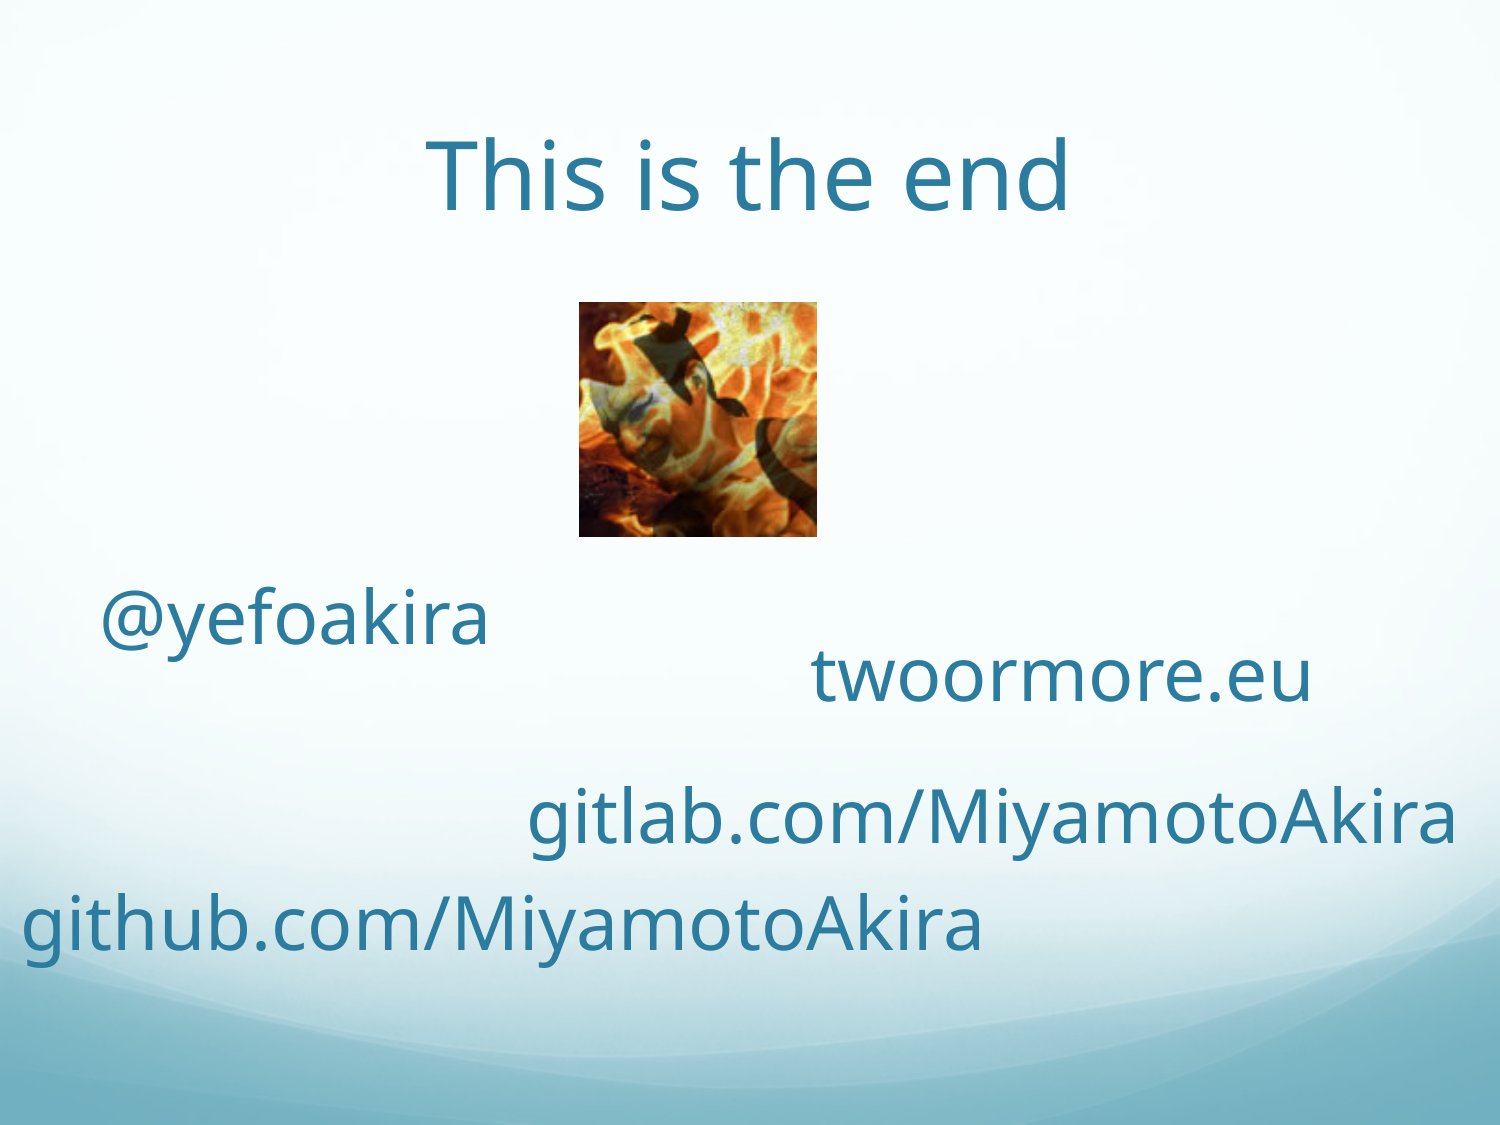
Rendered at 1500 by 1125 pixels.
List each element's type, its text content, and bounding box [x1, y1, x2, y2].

text_box @yefoakira [84, 562, 507, 668]
text_box gitlab.com/MiyamotoAkira [511, 761, 1476, 867]
text_box twoormore.eu [795, 618, 1330, 724]
text_box github.com/MiyamotoAkira [5, 867, 1001, 973]
title This is the end [90, 17, 1410, 237]
picture [578, 302, 817, 537]
